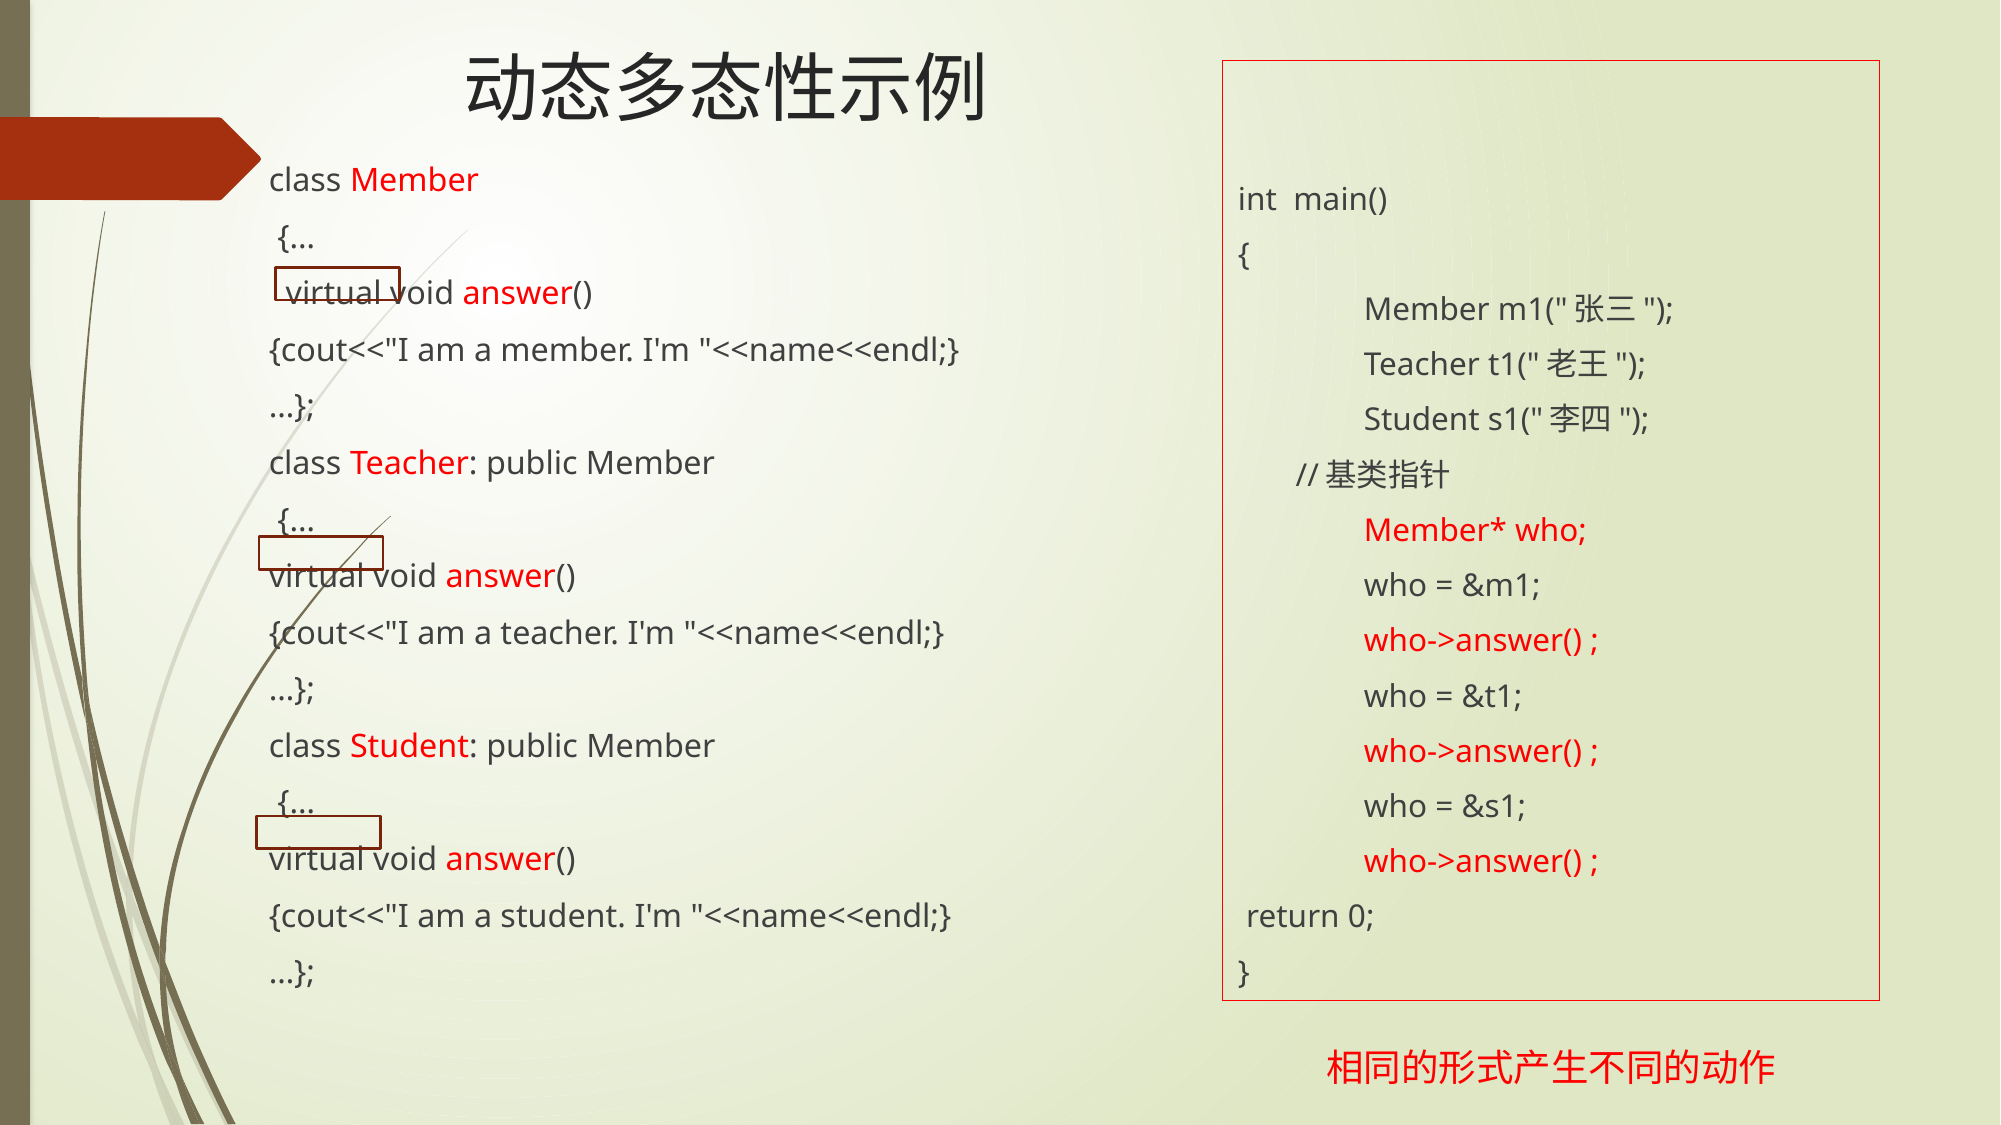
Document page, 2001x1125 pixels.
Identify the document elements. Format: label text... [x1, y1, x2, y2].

text_box 相同的形式产生不同的动作 [1311, 1036, 1792, 1097]
title 动态多态性示例 [448, 32, 1911, 140]
list class Member {… virtual void answer() {cout<<"I am a member. I'm "<<name<<endl;} …}; class Teacher: public Member {… virtual void answer() {cout<<"I am a teacher. I'm "<<name<<endl;} …}; class Student: public Member {… virtual void answer() {cout<<"I am a student. I'm "<<name<<endl;} …}; [253, 151, 1180, 1001]
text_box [256, 267, 400, 850]
list int main() { Member m1("张三"); Teacher t1("老王"); Student s1("李四"); //基类指针 Member* who; who = &m1; who->answer() ; who = &t1; who->answer() ; who = &s1; who->answer() ; return 0; } [1222, 60, 1880, 1001]
